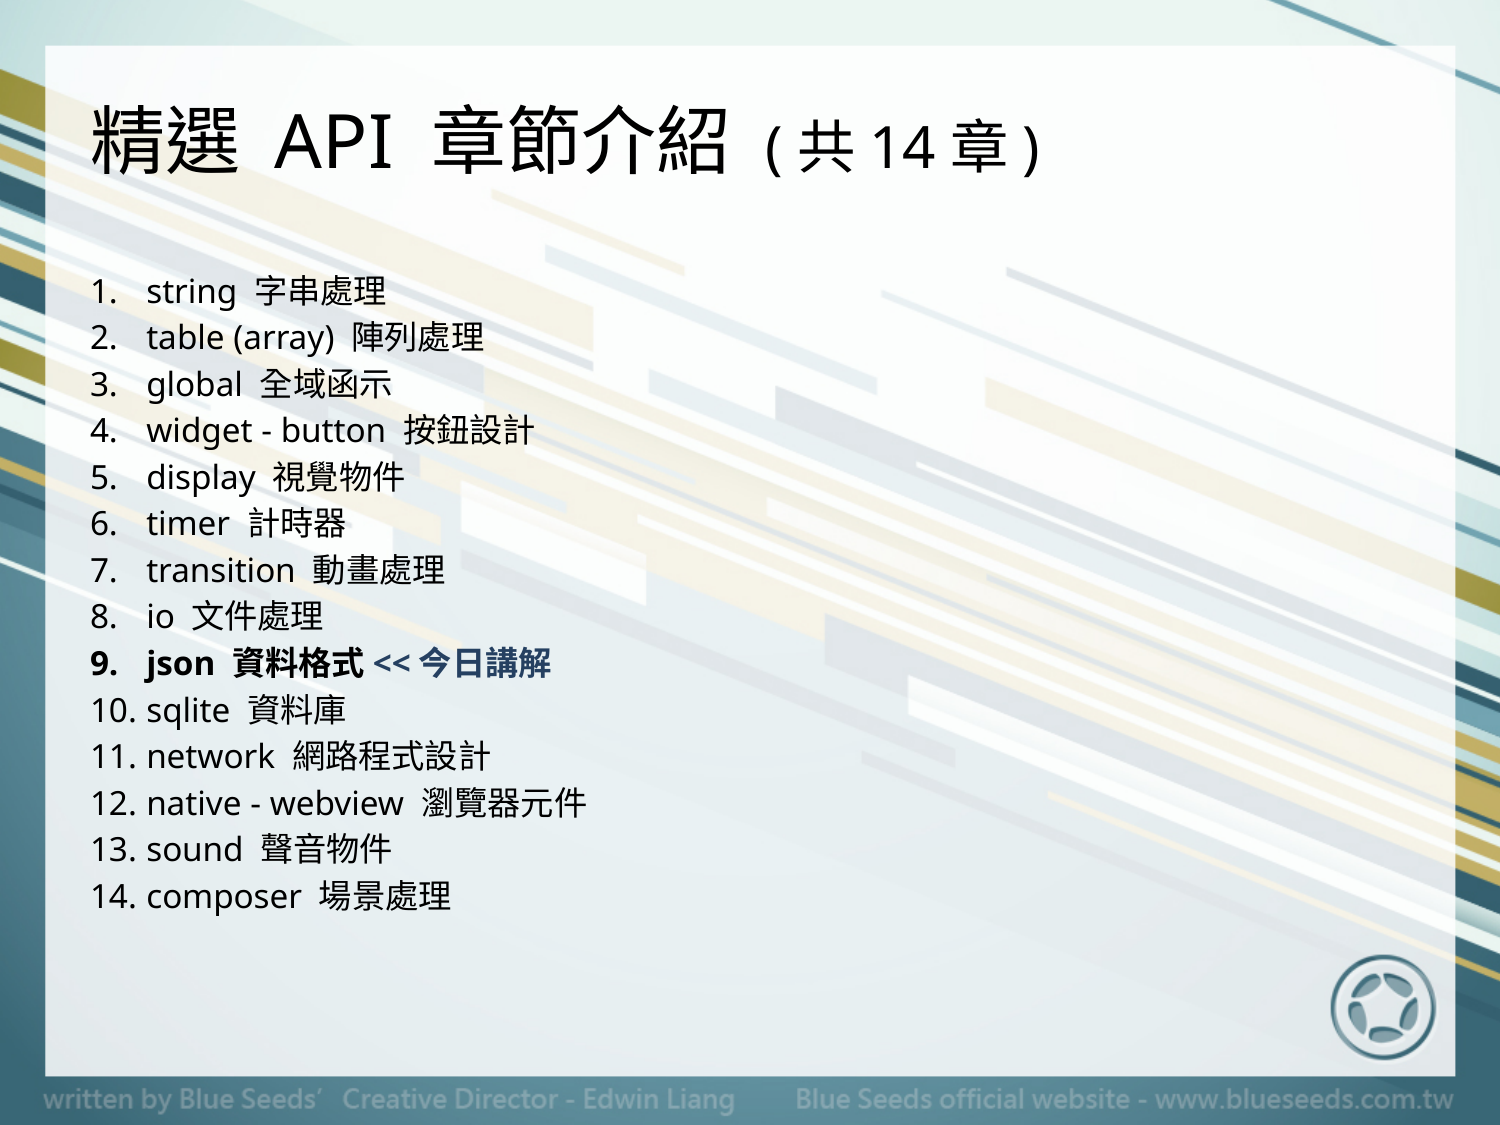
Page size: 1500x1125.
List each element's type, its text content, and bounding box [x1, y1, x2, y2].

list string 字串處理 table (array) 陣列處理 global 全域函示 widget - button 按鈕設計 display 視覺物件 timer 計時器 transition 動畫處理 io 文件處理 json 資料格式<<今日講解 sqlite 資料庫 network 網路程式設計 native - webview 瀏覽器元件 sound 聲音物件 composer 場景處理 [75, 262, 1425, 1005]
title 精選 API 章節介紹 (共14章) [75, 45, 1425, 233]
picture [0, 0, 1500, 1125]
